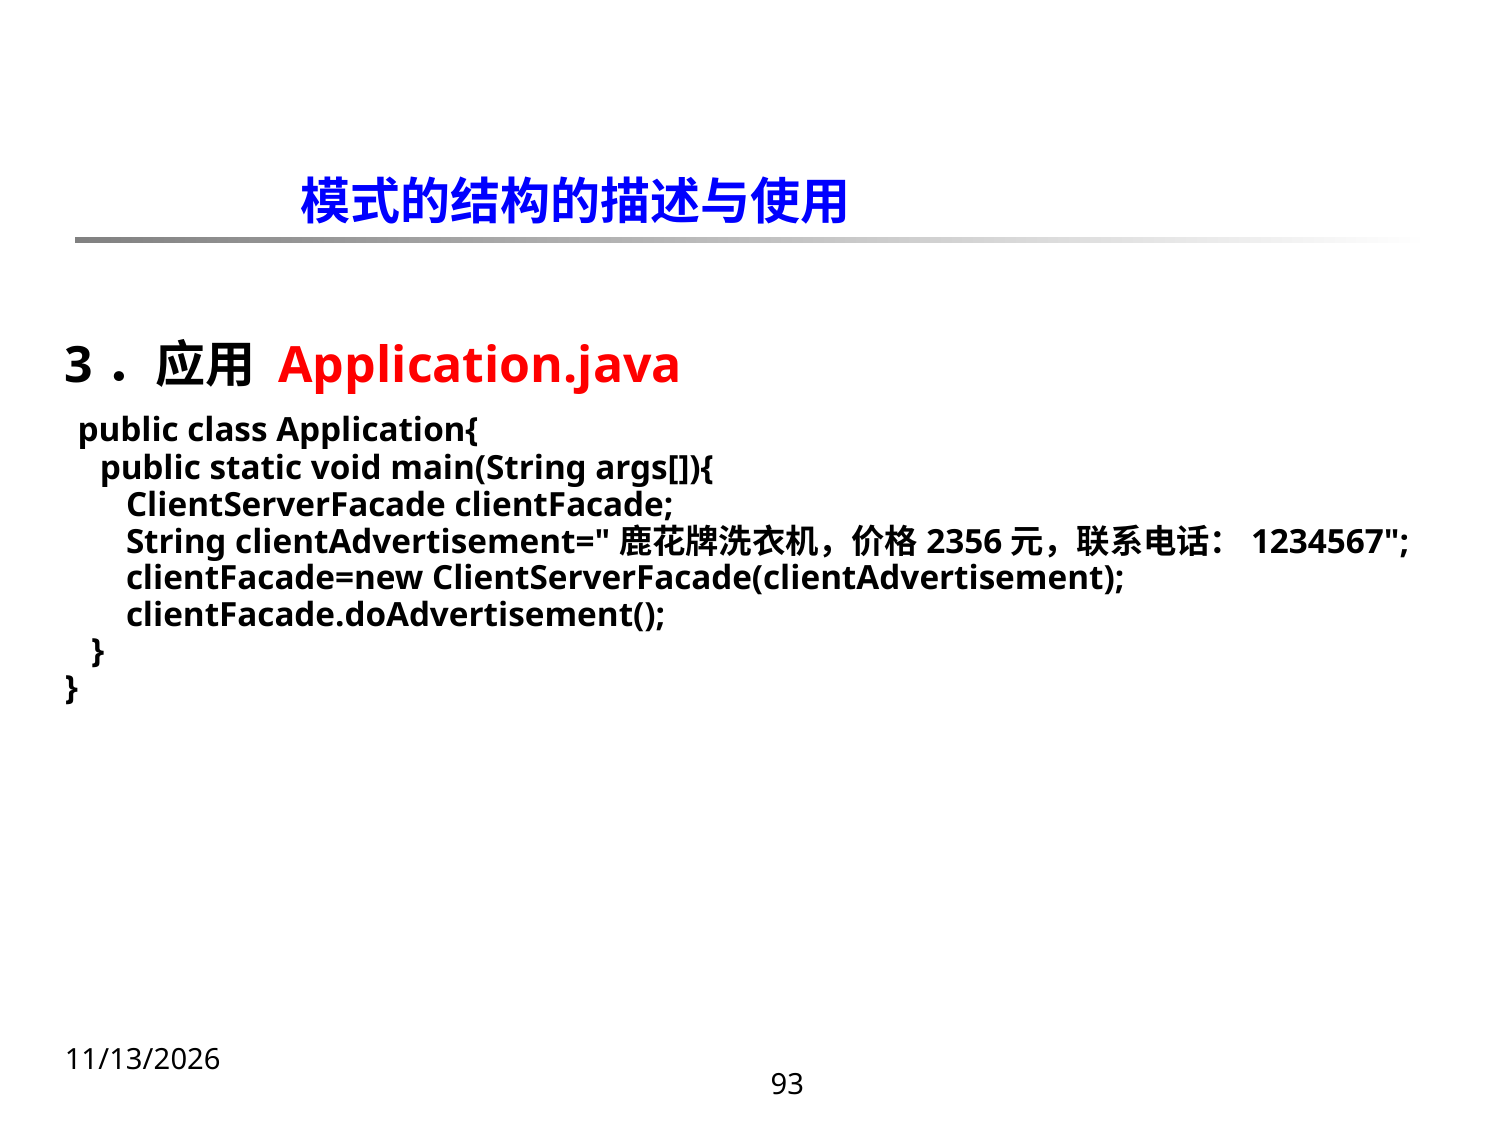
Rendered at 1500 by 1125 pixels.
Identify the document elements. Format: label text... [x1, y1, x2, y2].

text_box [549, 1037, 1025, 1113]
text_box 3．应用 Application.java public class Application{ public static void main(String args[]){ ClientServerFacade clientFacade; String clientAdvertisement="鹿花牌洗衣机，价格2356元，联系电话：1234567"; clientFacade=new ClientServerFacade(clientAdvertisement); clientFacade.doAdvertisement(); } } [50, 324, 1425, 711]
text_box [75, 237, 1425, 243]
text_box 模式的结构的描述与使用 [187, 162, 975, 238]
text_box [49, 1012, 363, 1088]
